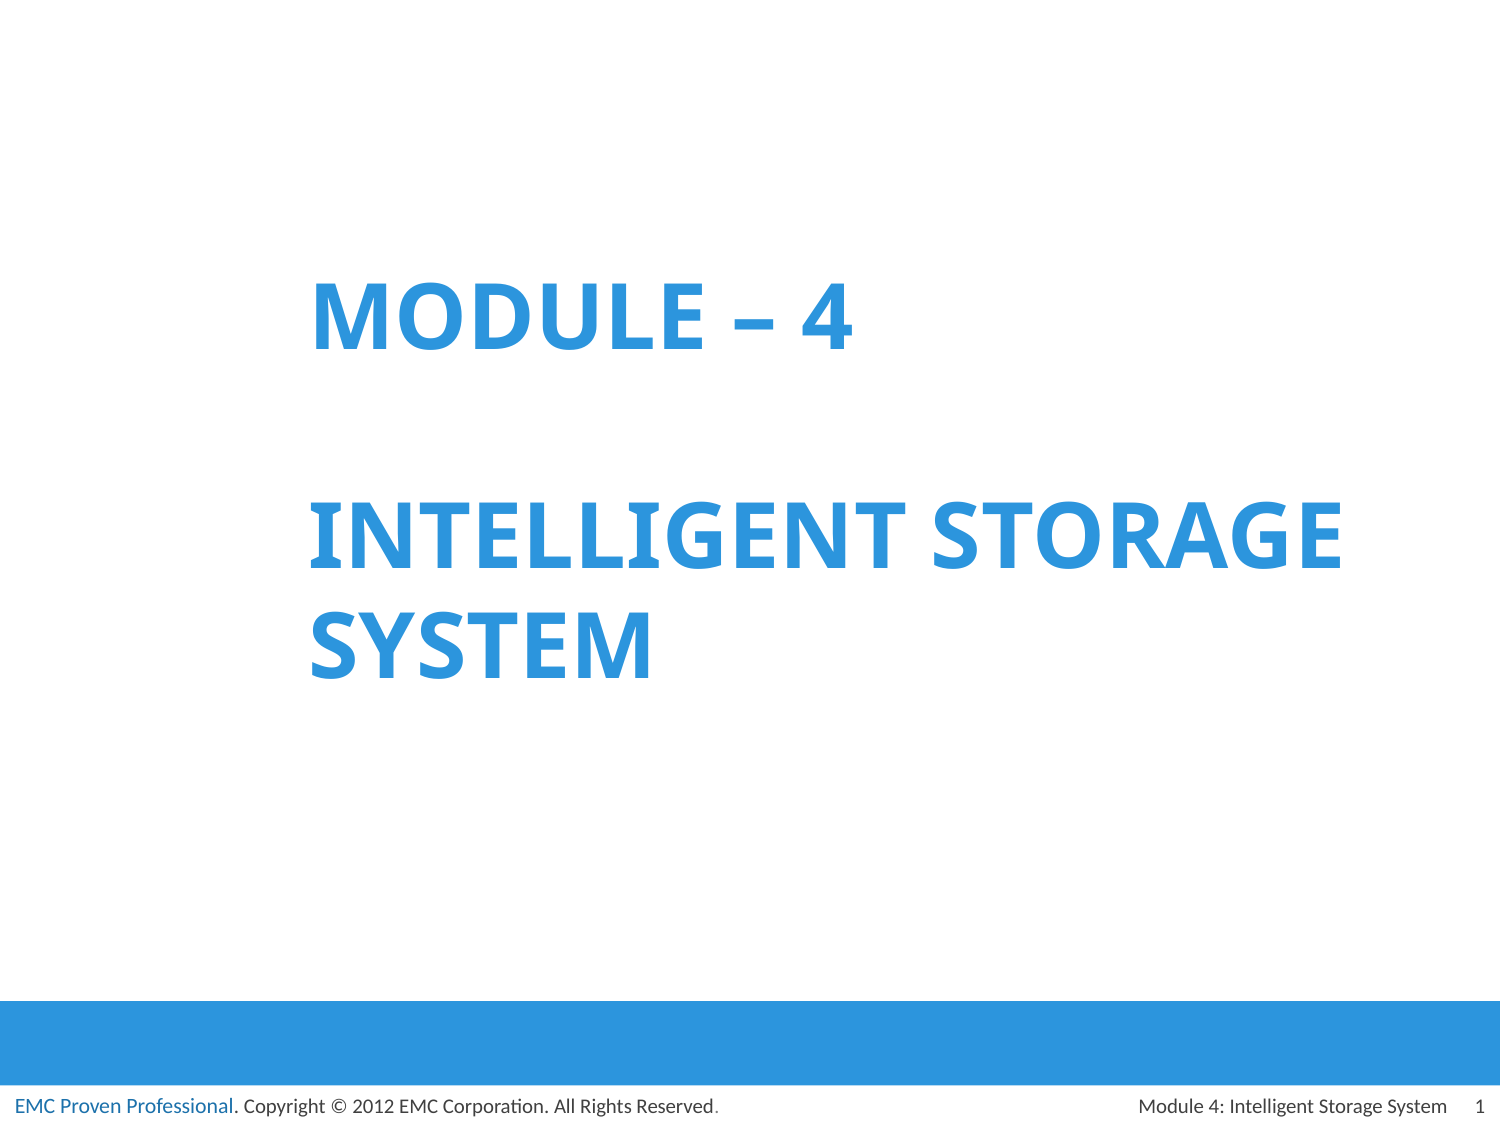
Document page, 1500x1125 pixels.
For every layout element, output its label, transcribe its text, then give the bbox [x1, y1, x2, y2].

text_box Module 4: Intelligent Storage System [774, 1087, 1424, 1125]
text_box 1 [1424, 1087, 1500, 1125]
title Module – 4 Intelligent storage system [293, 249, 1394, 713]
